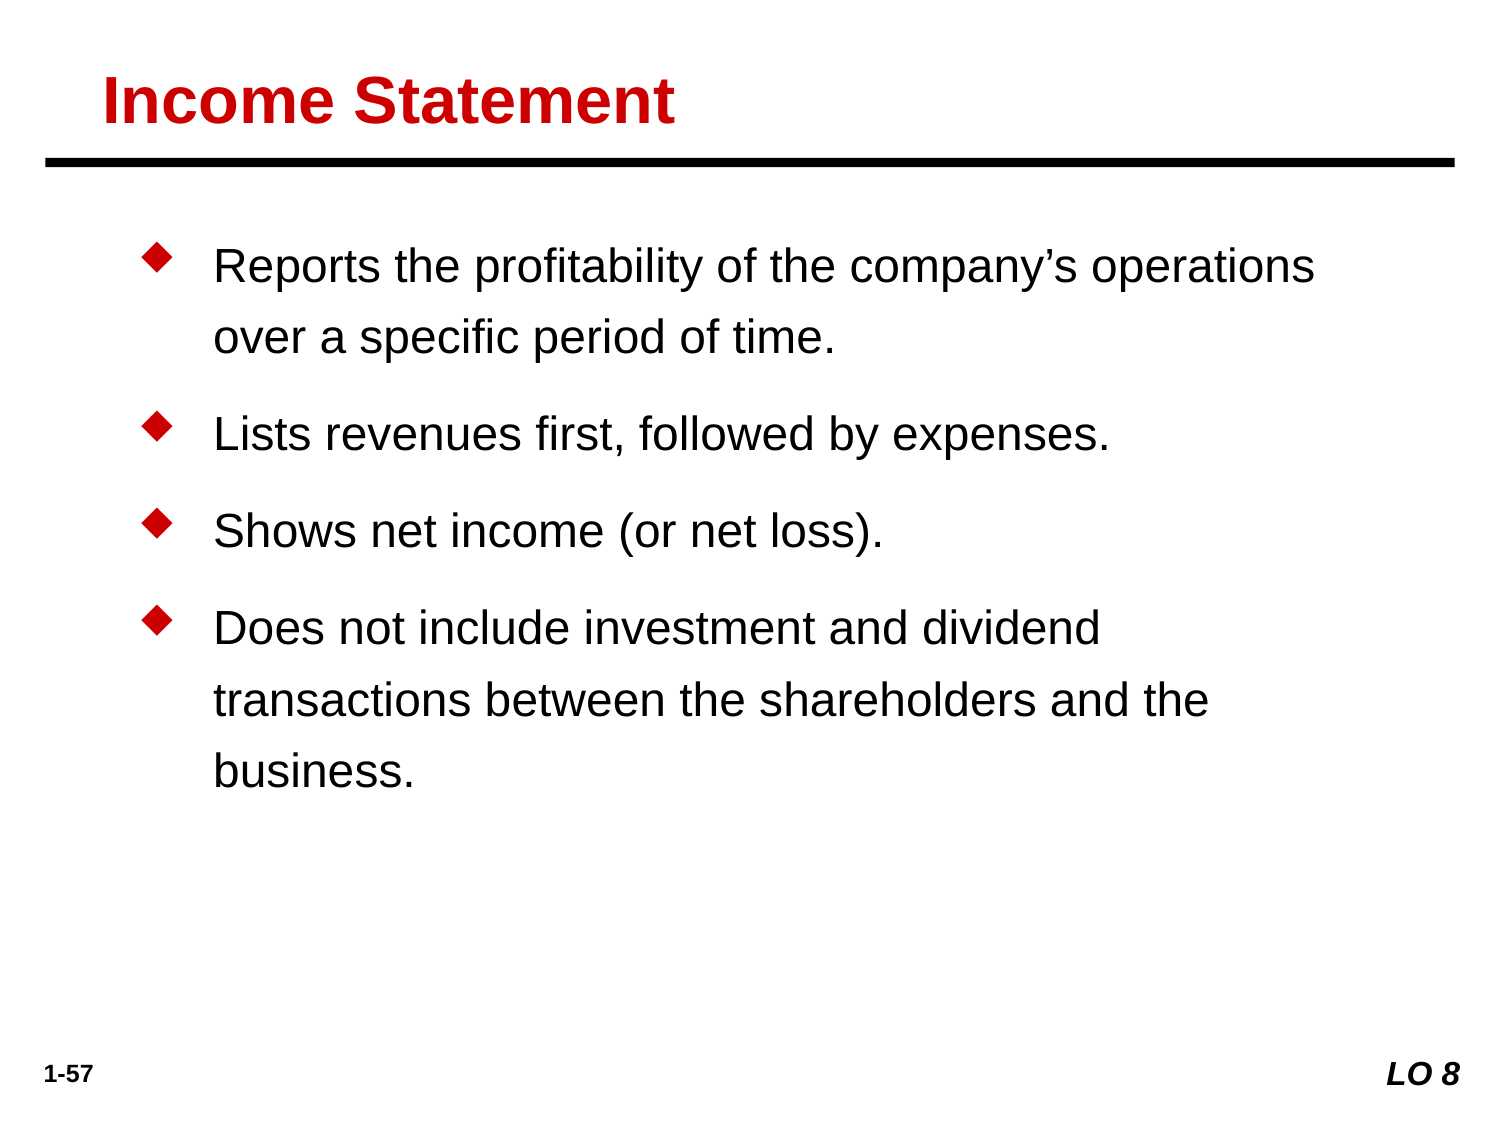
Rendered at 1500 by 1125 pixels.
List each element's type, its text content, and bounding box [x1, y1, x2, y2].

text_box Income Statement [87, 50, 1413, 142]
text_box Reports the profitability of the company’s operations over a specific period of time. Lists revenues first, followed by expenses. Shows net income (or net loss). Does not include investment and dividend transactions between the shareholders and the business. [87, 212, 1375, 805]
text_box LO 8 [1350, 1044, 1475, 1100]
